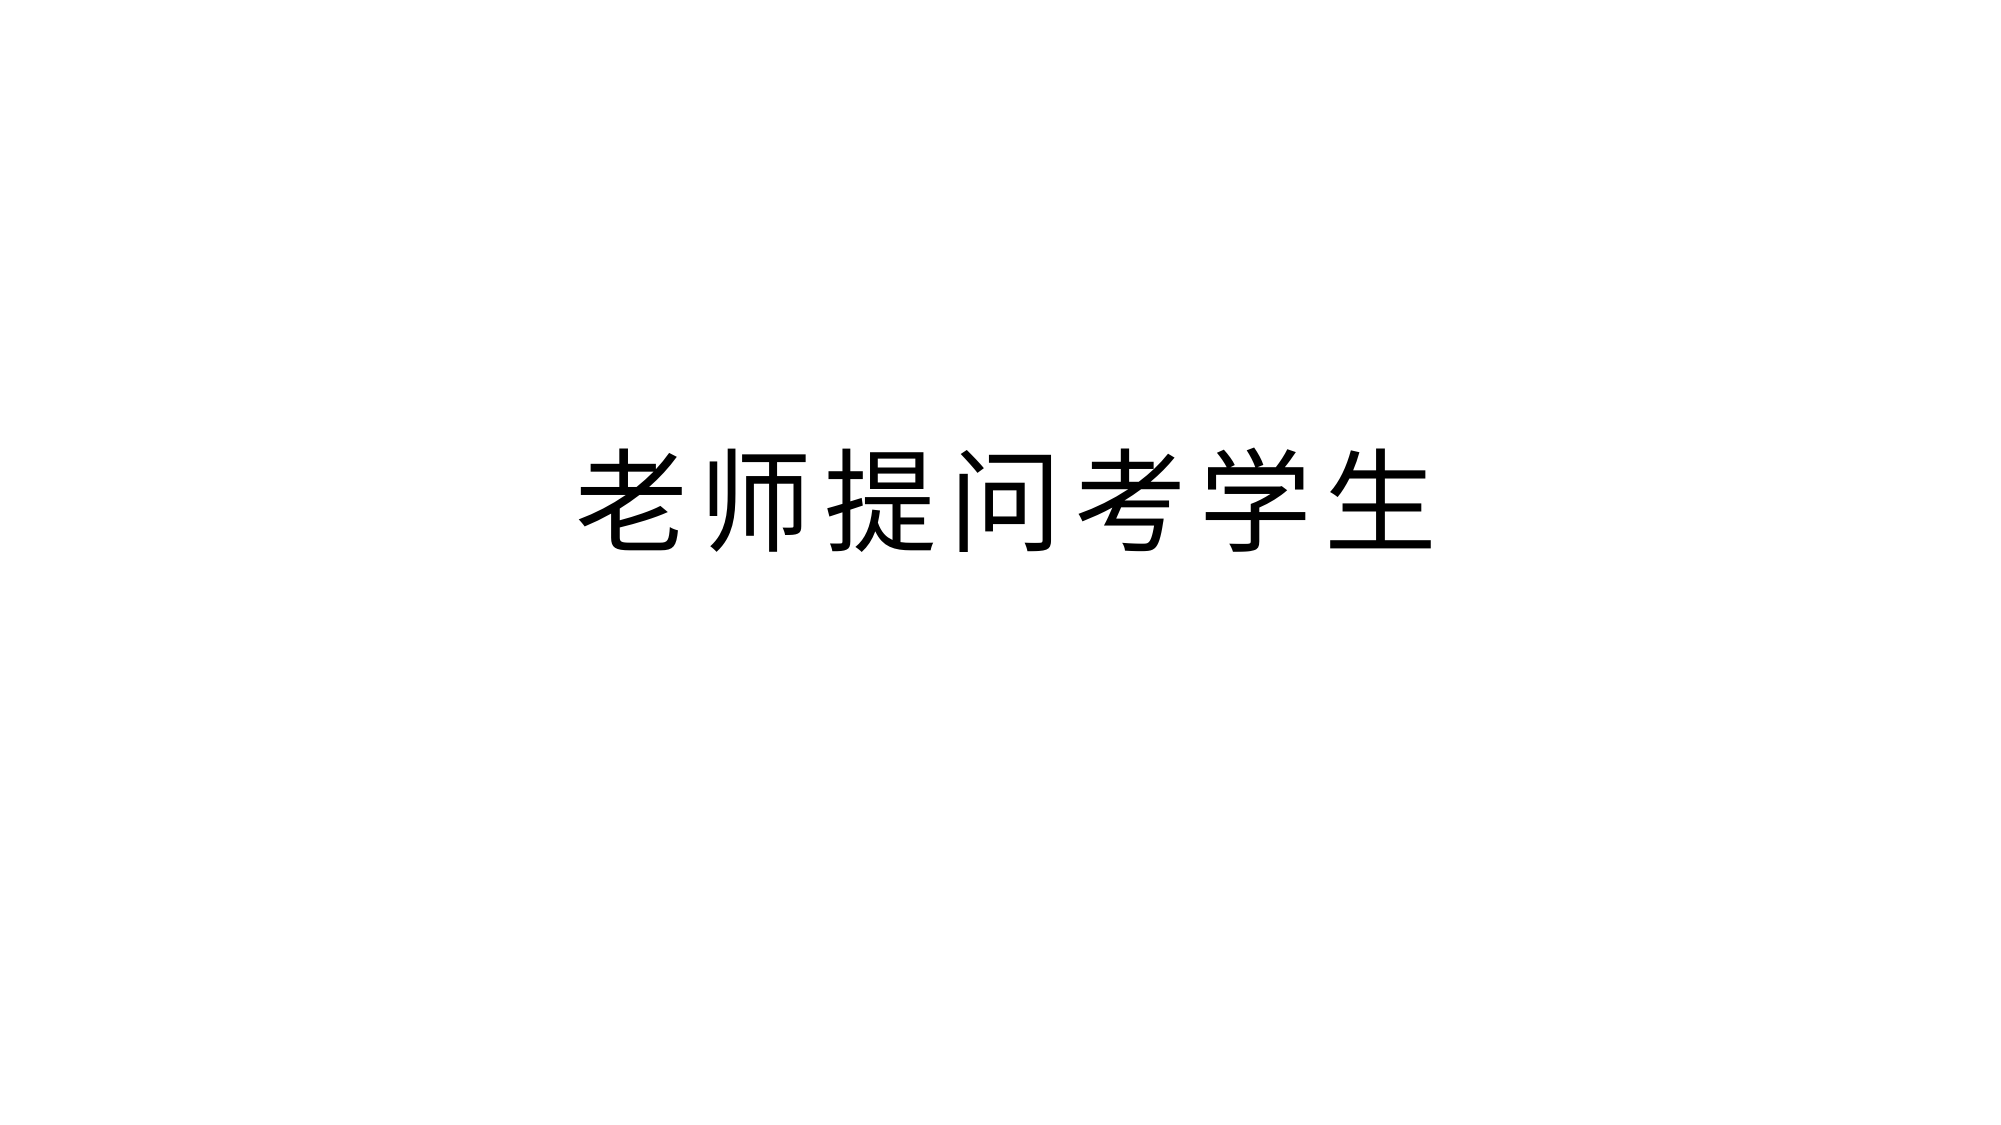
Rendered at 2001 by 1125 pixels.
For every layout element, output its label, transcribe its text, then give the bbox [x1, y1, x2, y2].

title 老师提问考学生 [109, 424, 1891, 573]
